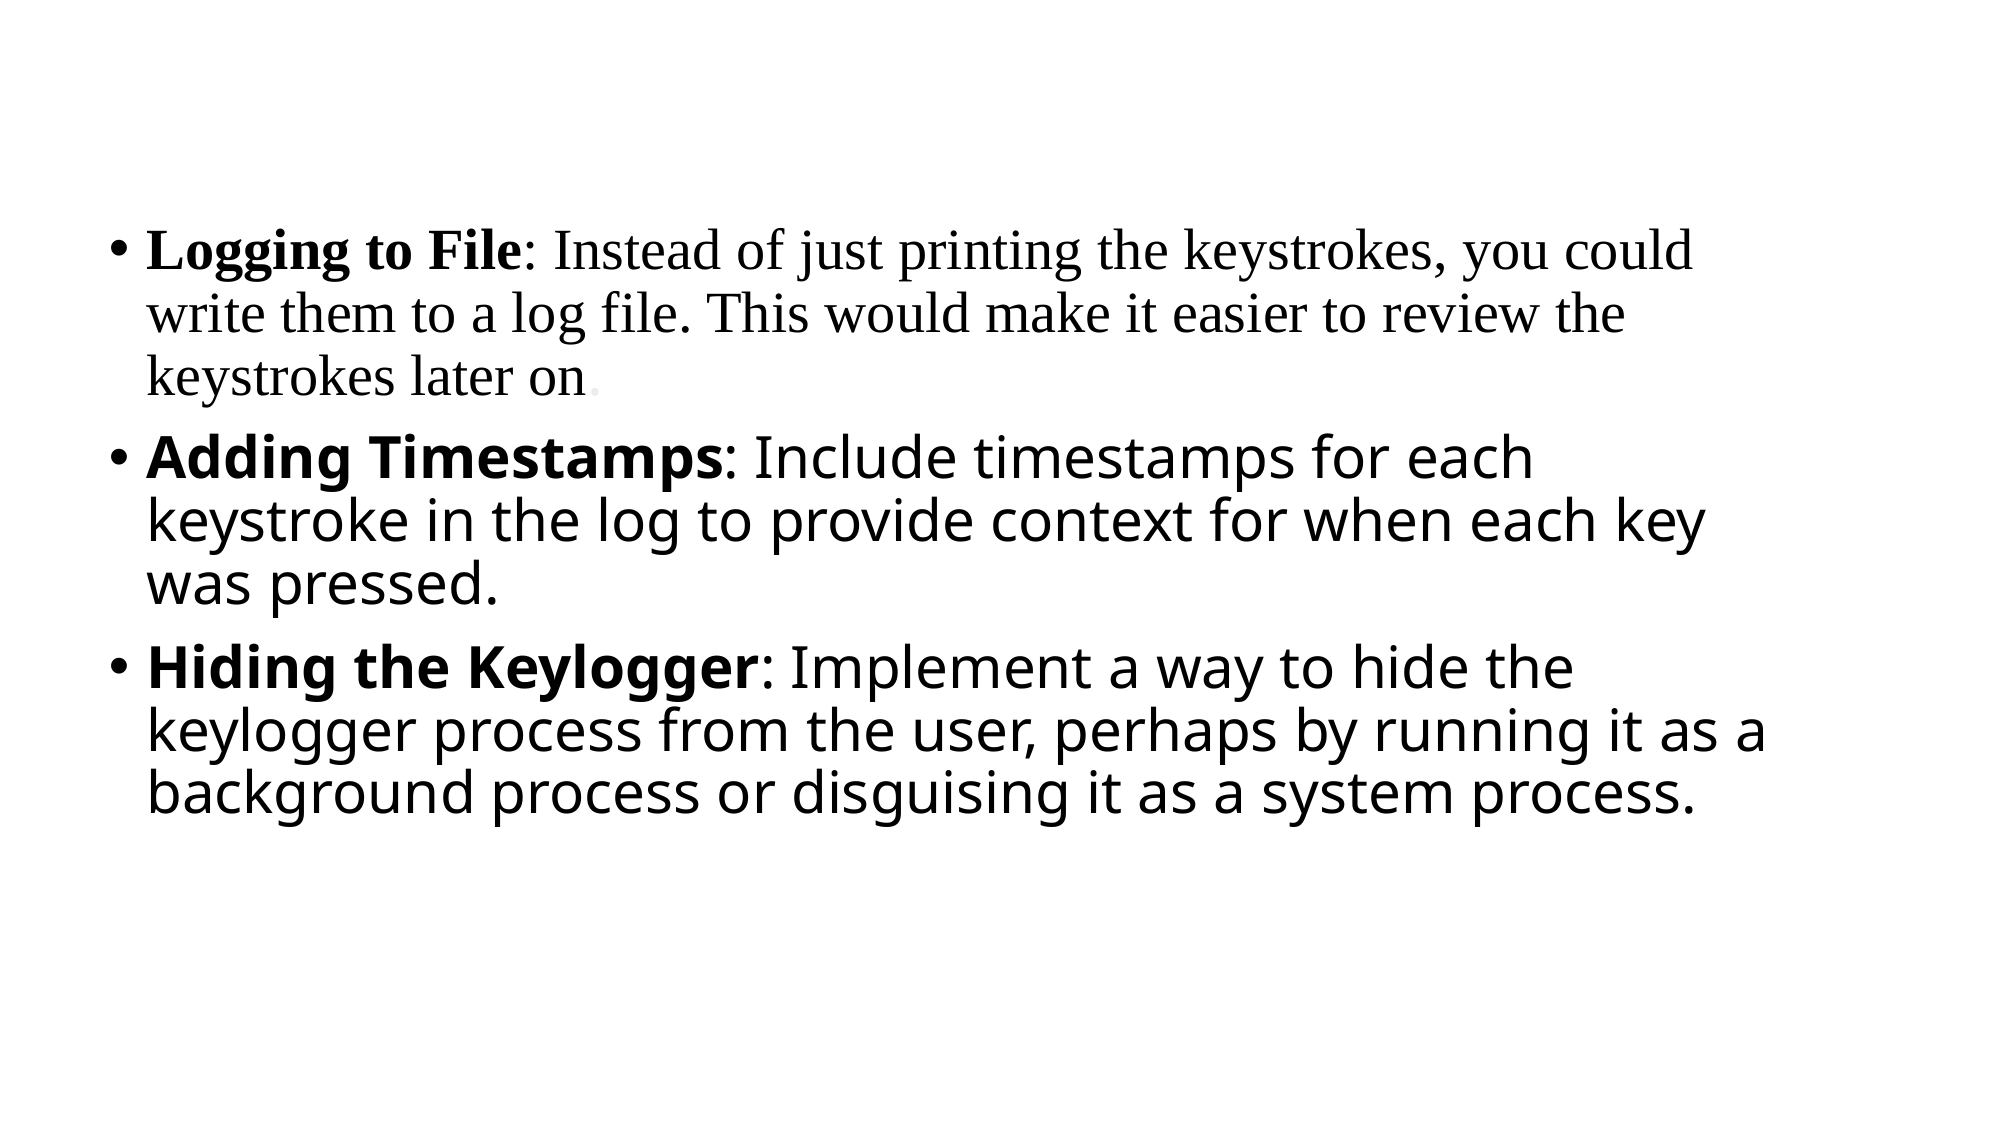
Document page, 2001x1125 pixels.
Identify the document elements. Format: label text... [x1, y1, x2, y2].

list Logging to File: Instead of just printing the keystrokes, you could write them to a log file. This would make it easier to review the keystrokes later on. Adding Timestamps: Include timestamps for each keystroke in the log to provide context for when each key was pressed. Hiding the Keylogger: Implement a way to hide the keylogger process from the user, perhaps by running it as a background process or disguising it as a system process. [93, 211, 1819, 1125]
